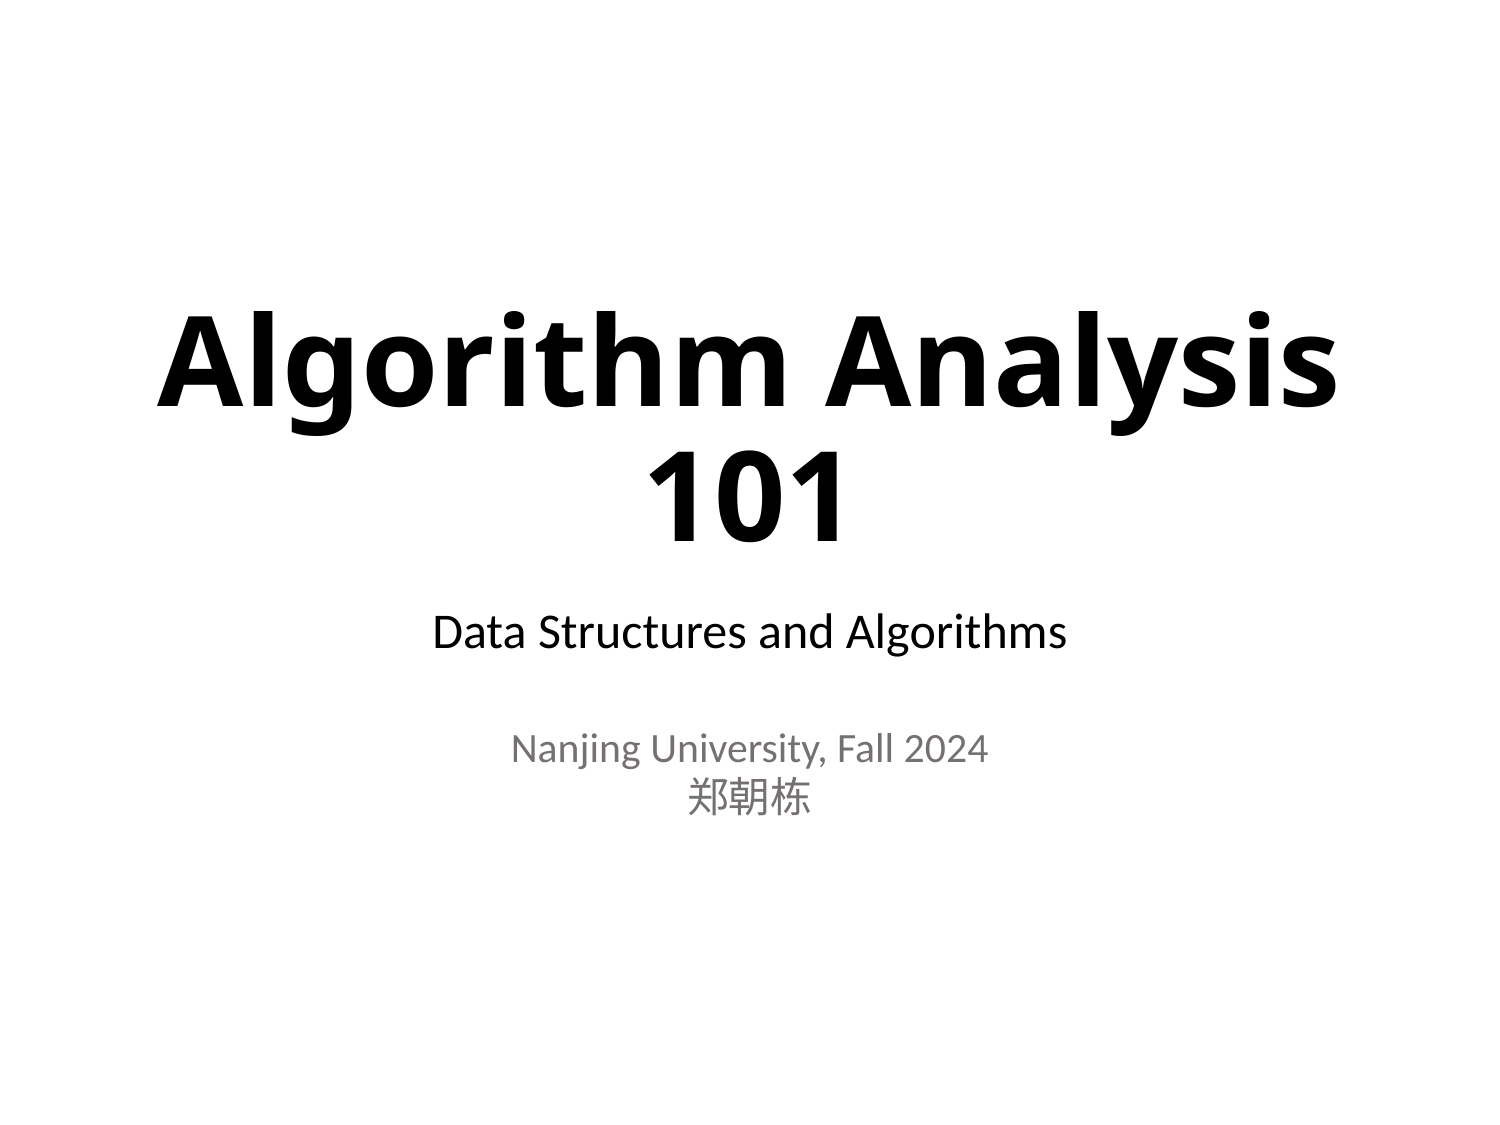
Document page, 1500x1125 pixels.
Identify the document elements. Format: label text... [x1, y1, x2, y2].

title Algorithm Analysis 101 [112, 184, 1388, 576]
subtitle Data Structures and Algorithms Nanjing University, Fall 2024 郑朝栋 [187, 590, 1313, 863]
